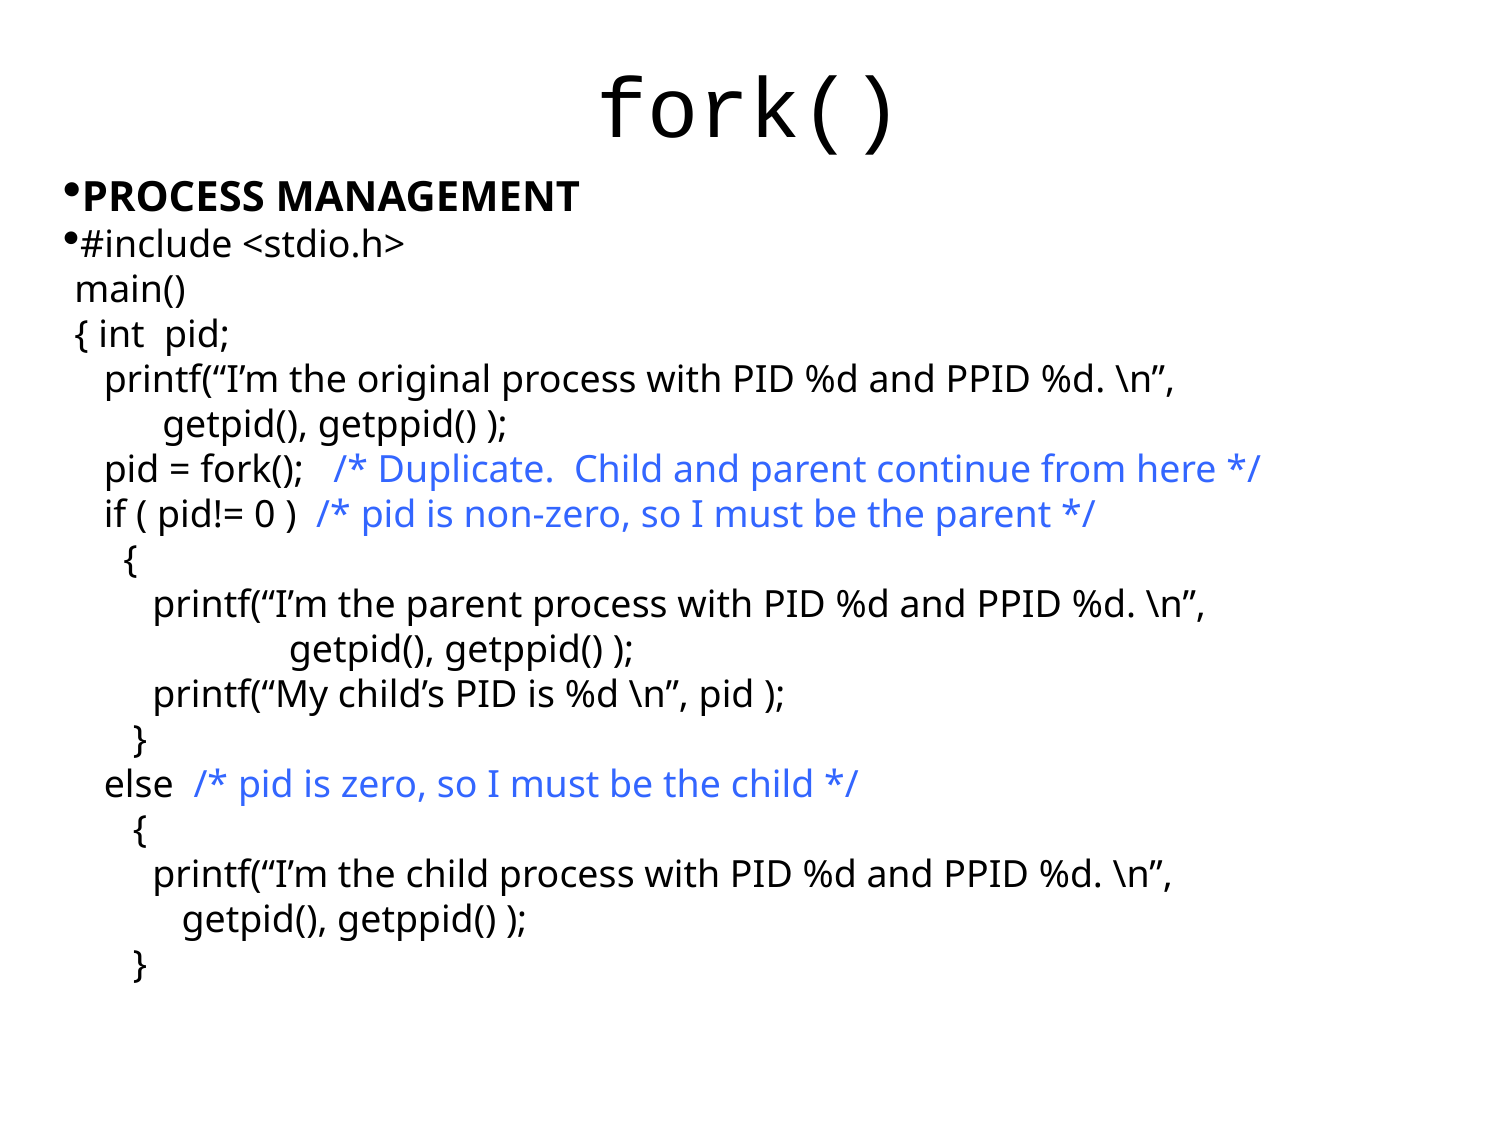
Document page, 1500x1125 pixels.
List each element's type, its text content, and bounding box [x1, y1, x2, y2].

title fork() [75, 45, 1425, 162]
text_box PROCESS MANAGEMENT #include <stdio.h> main() { int pid; printf(“I’m the original process with PID %d and PPID %d. \n”, getpid(), getppid() ); pid = fork(); /* Duplicate. Child and parent continue from here */ if ( pid!= 0 ) /* pid is non-zero, so I must be the parent */ { printf(“I’m the parent process with PID %d and PPID %d. \n”, getpid(), getppid() ); printf(“My child’s PID is %d \n”, pid ); } else /* pid is zero, so I must be the child */ { printf(“I’m the child process with PID %d and PPID %d. \n”, getpid(), getppid() ); } [49, 162, 1437, 993]
